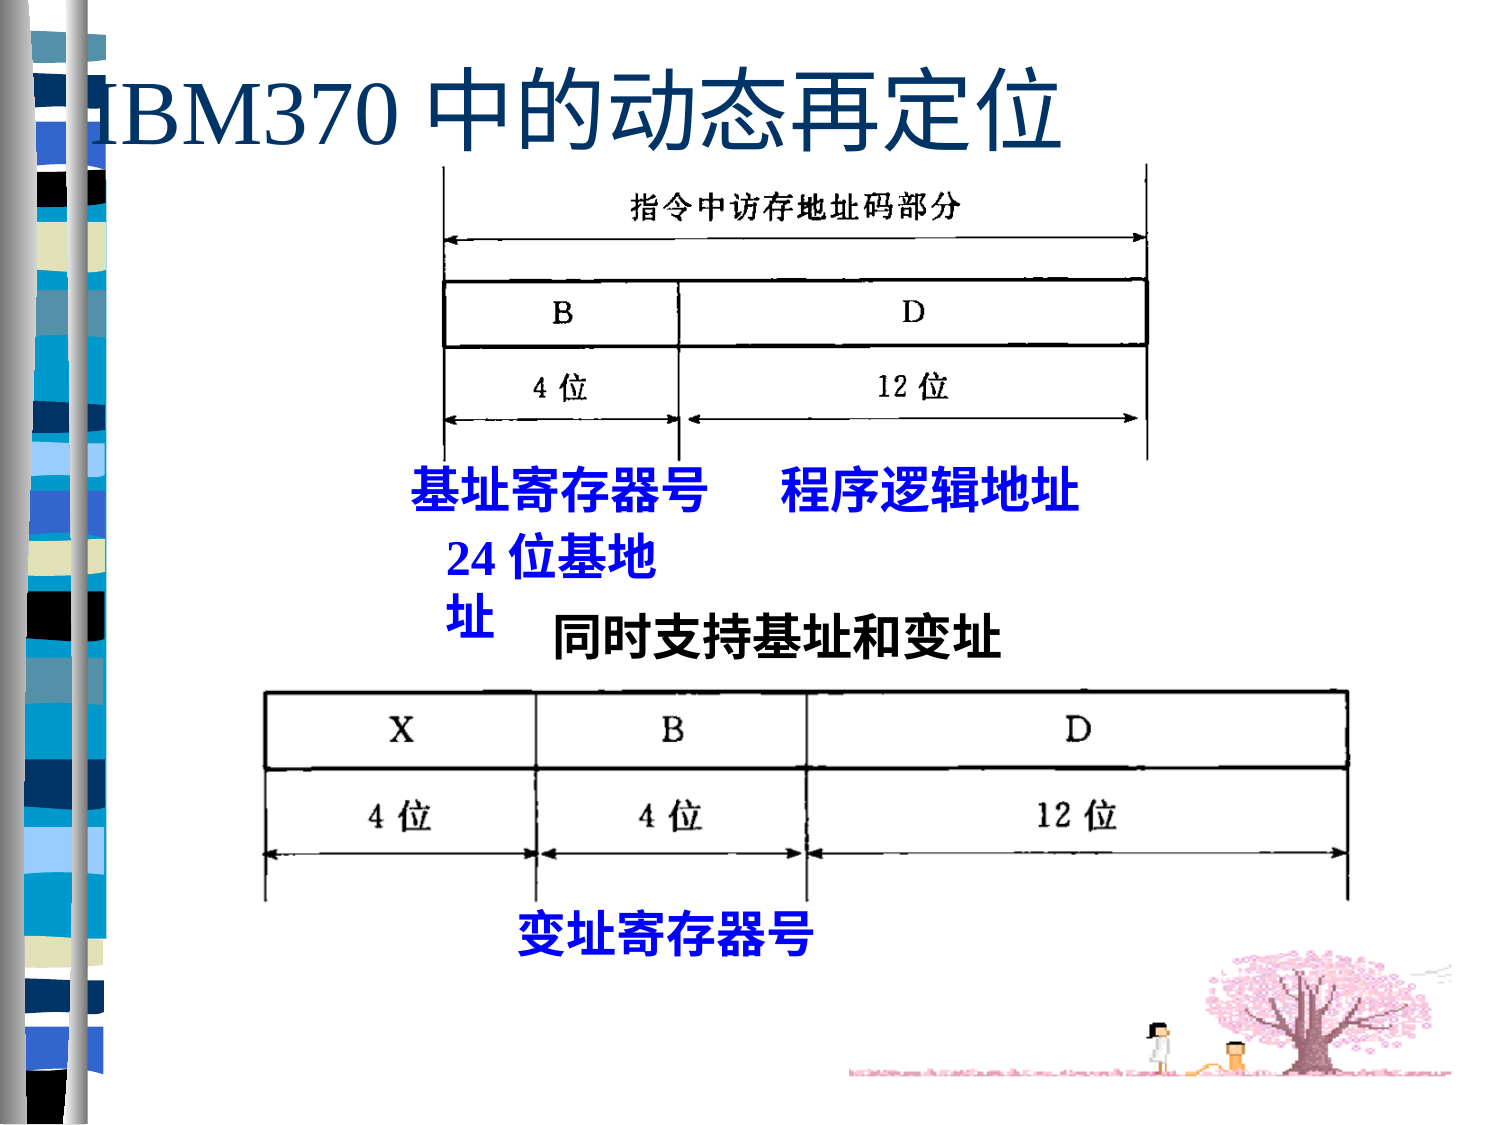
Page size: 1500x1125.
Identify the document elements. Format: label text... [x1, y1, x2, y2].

text_box 同时支持基址和变址 [537, 598, 1026, 673]
title IBM370中的动态再定位 [75, 45, 1425, 233]
picture [418, 160, 1176, 476]
picture [849, 949, 1452, 1086]
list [241, 675, 1381, 924]
text_box 24位基地址 [431, 517, 715, 653]
text_box 程序逻辑地址 [765, 485, 1109, 527]
text_box 基址寄存器号 [395, 451, 739, 527]
text_box 变址寄存器号 [501, 932, 845, 970]
